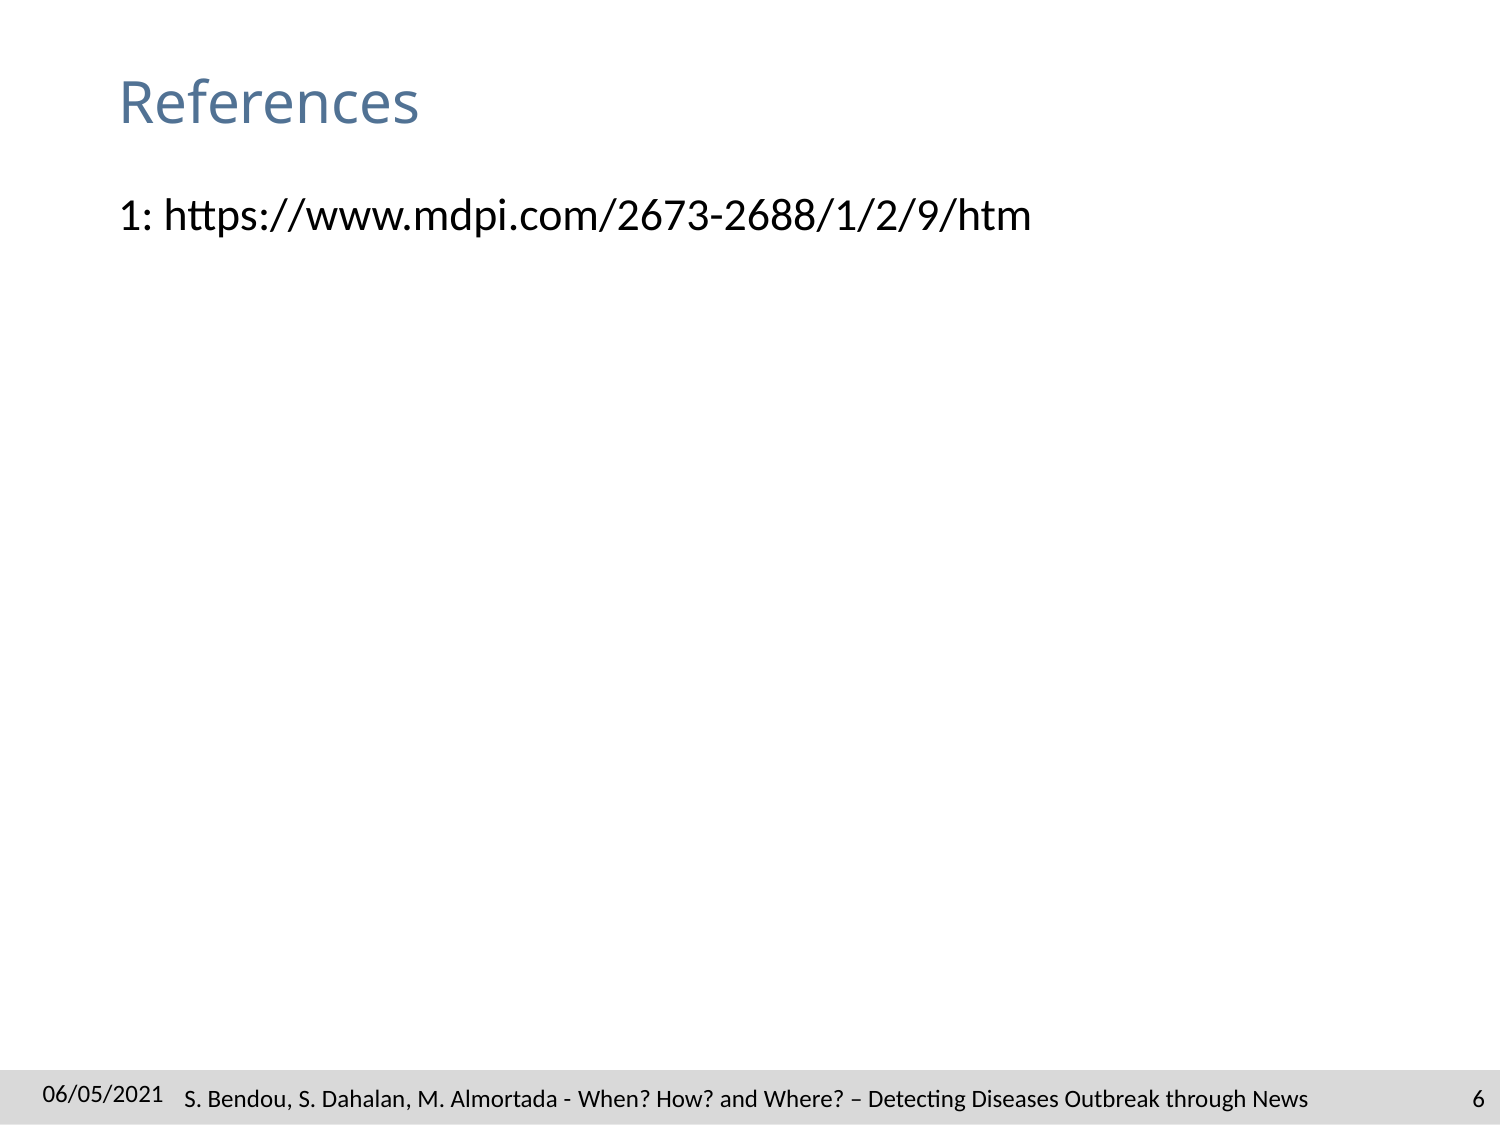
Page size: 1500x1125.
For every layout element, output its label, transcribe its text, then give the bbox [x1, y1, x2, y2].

slide_number 6 [1400, 1071, 1500, 1125]
title References [103, 59, 1340, 149]
text_box 06/05/2021 [19, 1071, 187, 1119]
footer S. Bendou, S. Dahalan, M. Almortada - When? How? and Where? – Detecting Diseases Outbreak through News [169, 1071, 1340, 1125]
list 1: https://www.mdpi.com/2673-2688/1/2/9/htm [103, 183, 1397, 1014]
